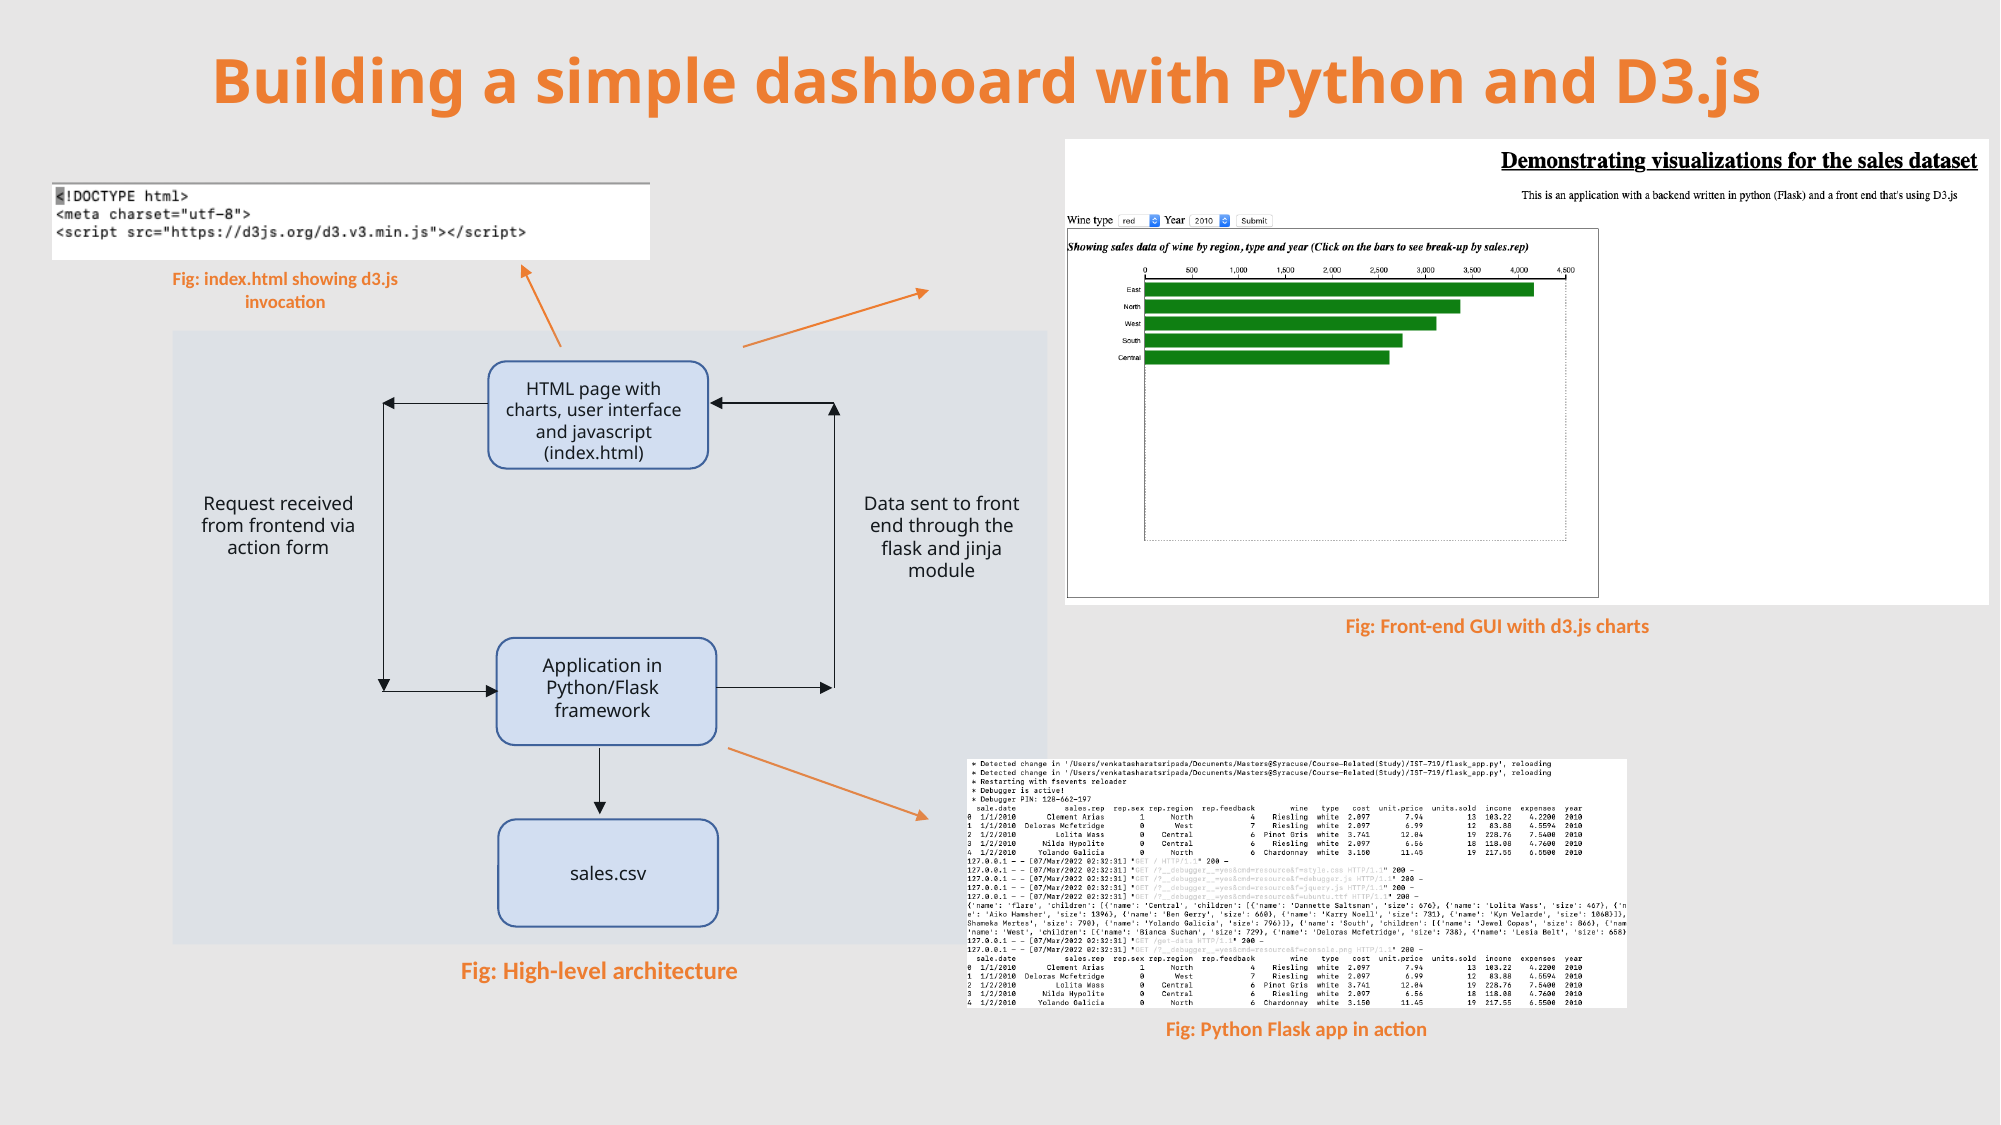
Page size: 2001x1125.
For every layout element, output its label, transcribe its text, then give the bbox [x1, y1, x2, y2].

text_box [742, 290, 929, 347]
text_box Fig: index.html showing d3.js invocation [131, 260, 439, 320]
picture [52, 182, 650, 260]
text_box Fig: High-level architecture [440, 947, 759, 993]
picture [1065, 139, 1989, 605]
text_box [171, 330, 1048, 945]
text_box Fig: Python Flask app in action [1137, 1008, 1457, 1048]
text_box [727, 748, 929, 820]
text_box Fig: Front-end GUI with d3.js charts [1324, 605, 1672, 646]
title Building a simple dashboard with Python and D3.js [139, 14, 1836, 153]
picture [967, 759, 1627, 1008]
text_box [521, 264, 561, 347]
